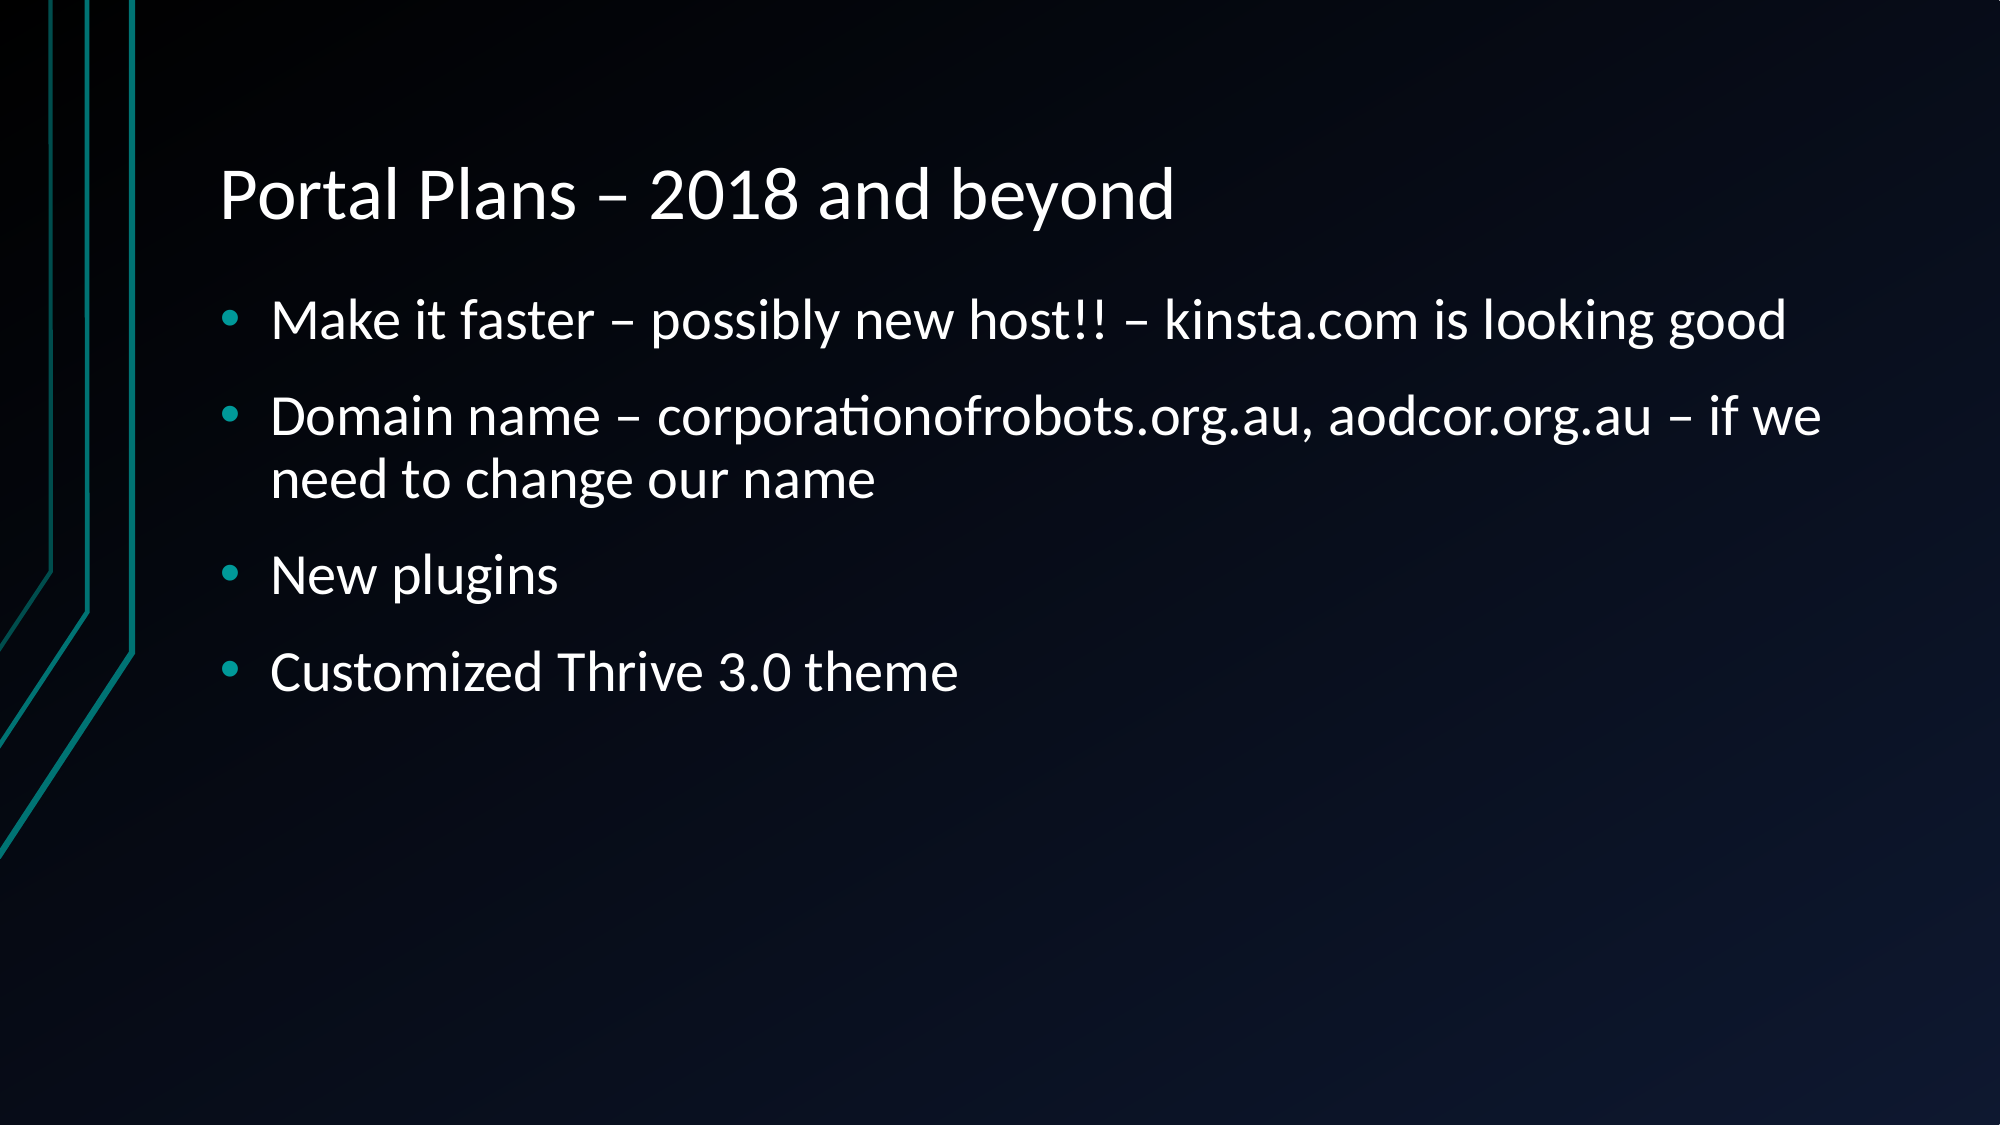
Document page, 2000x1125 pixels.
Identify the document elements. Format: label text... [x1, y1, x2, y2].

list Make it faster – possibly new host!! – kinsta.com is looking good Domain name – corporationofrobots.org.au, aodcor.org.au – if we need to change our name New plugins Customized Thrive 3.0 theme [199, 279, 1900, 1012]
title Portal Plans – 2018 and beyond [199, 45, 1900, 246]
